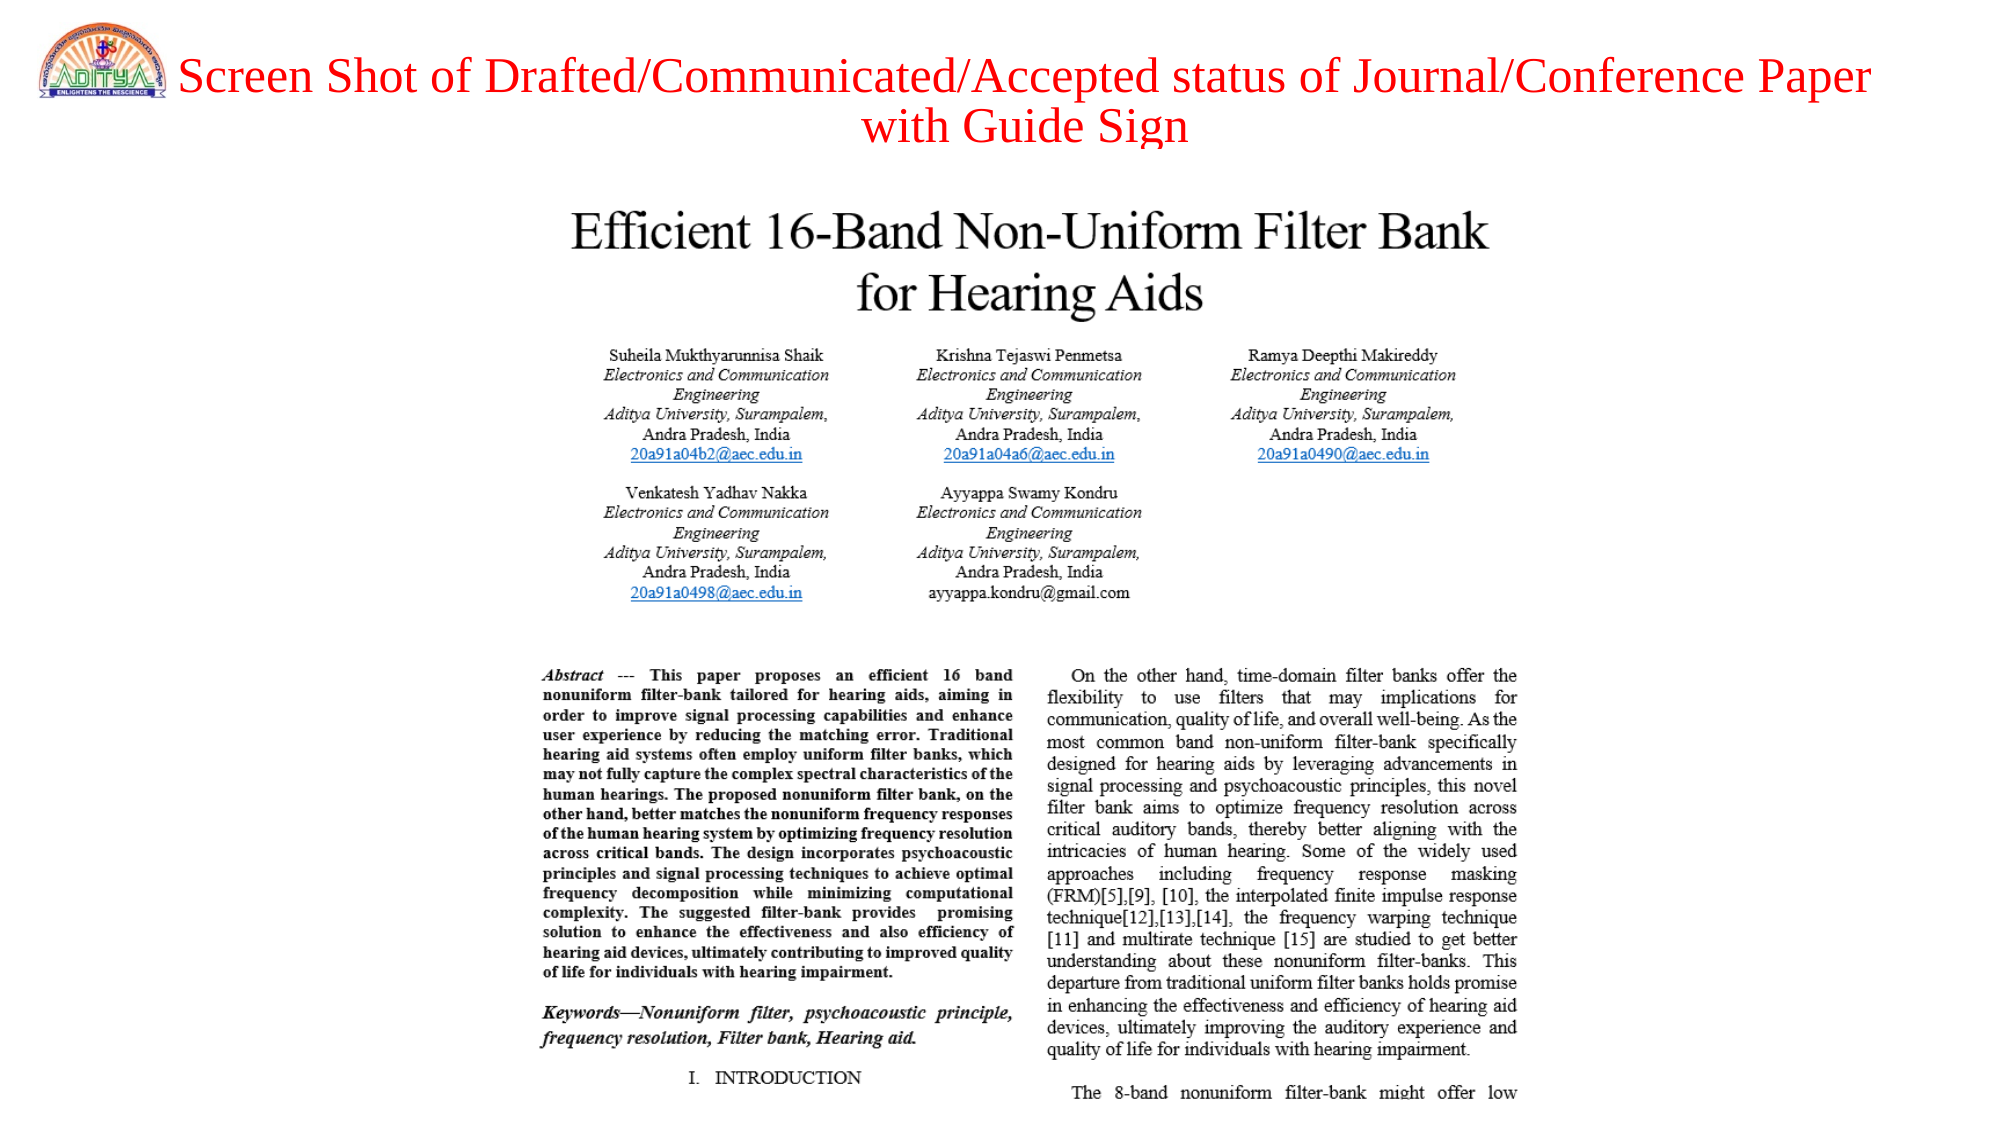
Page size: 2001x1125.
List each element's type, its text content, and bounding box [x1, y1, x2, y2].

title Screen Shot of Drafted/Communicated/Accepted status of Journal/Conference Paper with Guide Sign [137, 0, 1913, 213]
picture [456, 149, 1594, 1100]
picture [37, 22, 167, 99]
